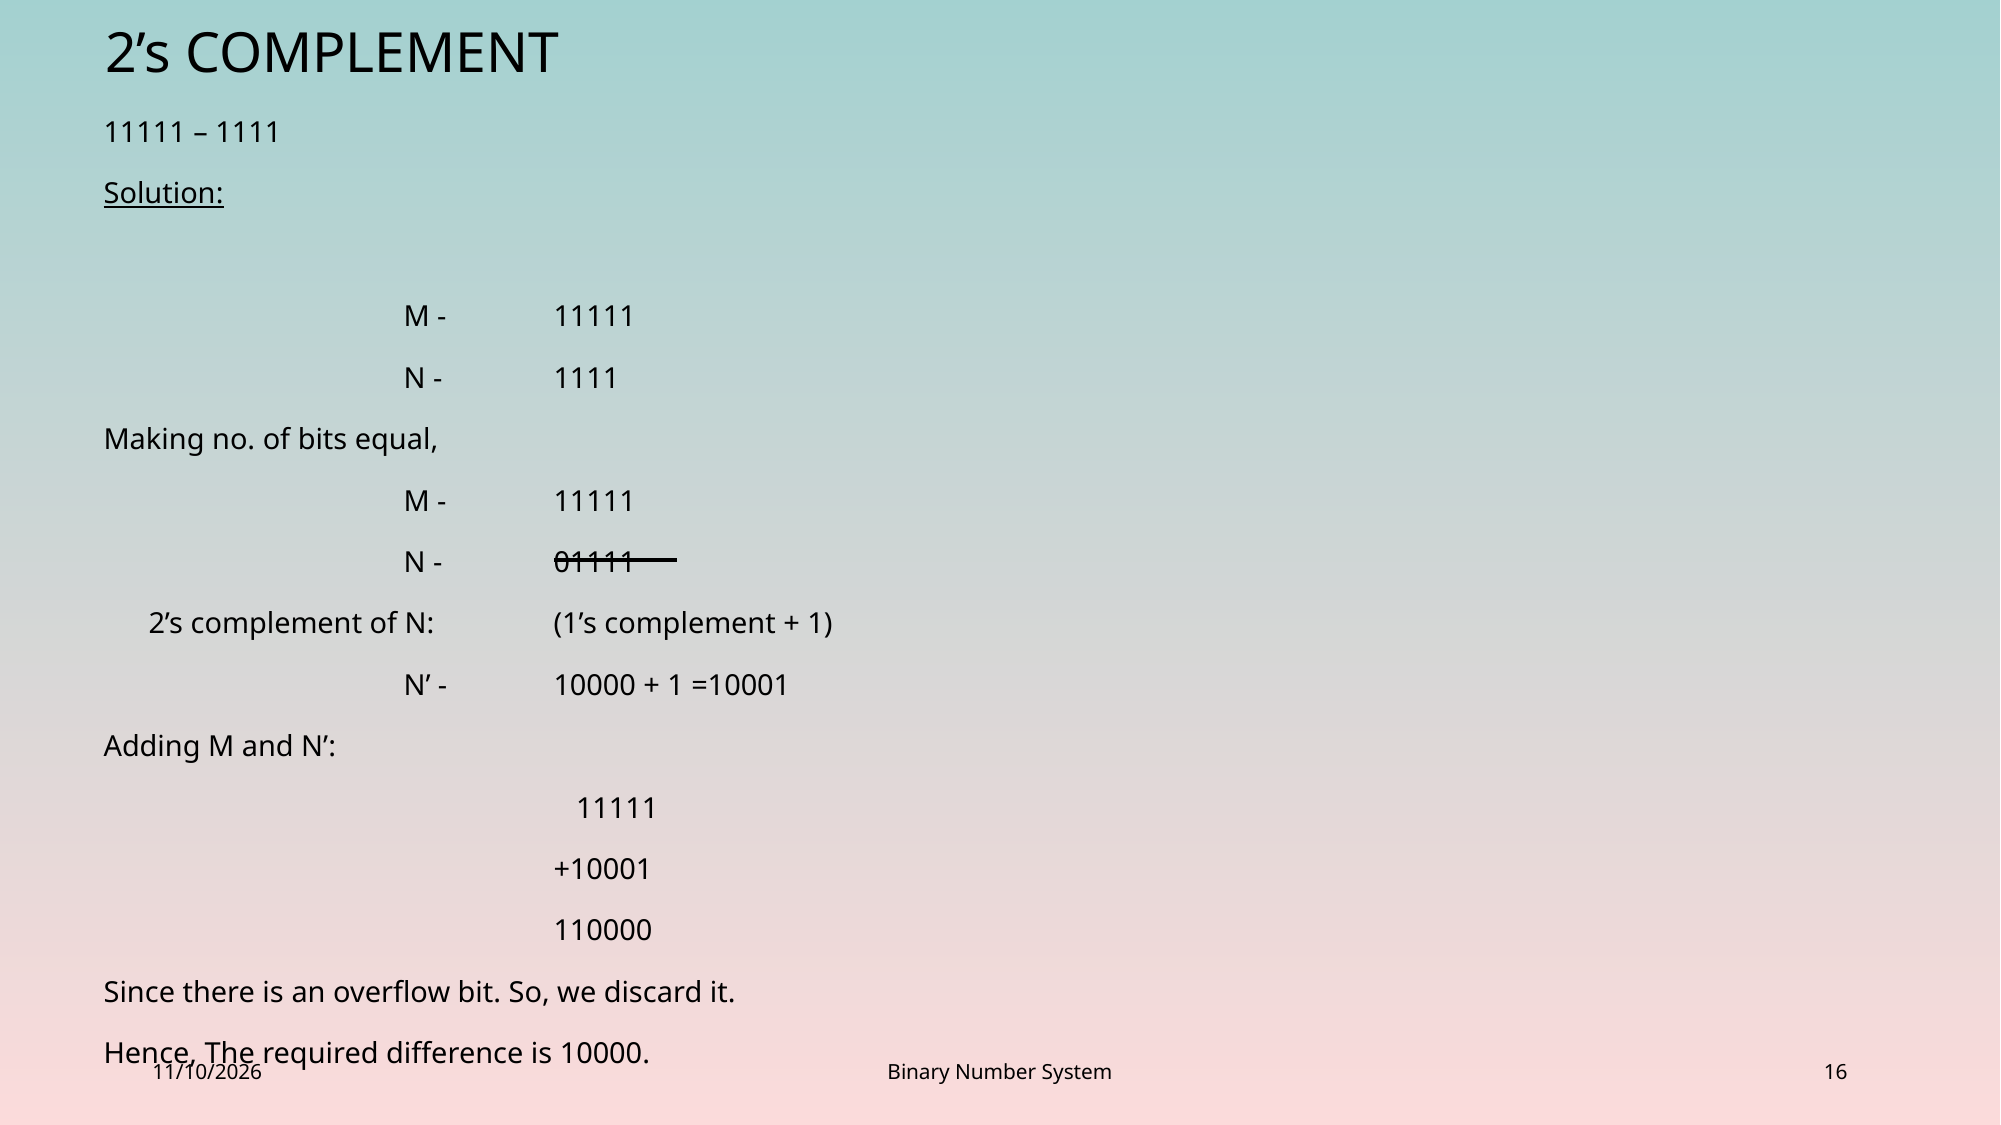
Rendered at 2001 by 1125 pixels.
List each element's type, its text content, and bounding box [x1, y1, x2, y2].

title 2’s Complement [90, 16, 792, 73]
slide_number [137, 1042, 588, 1103]
slide_number 16 [1412, 1042, 1863, 1103]
list 11111 – 1111 Solution: M - 11111 N - 1111 Making no. of bits equal, M - 11111 N - 01111 2’s complement of N: (1’s complement + 1) N’ - 10000 + 1 =10001 Adding M and N’: 11111 +10001 110000 Since there is an overflow bit. So, we discard it. Hence, The required difference is 10000. [88, 73, 1939, 1015]
footer Binary Number System [662, 1042, 1338, 1103]
